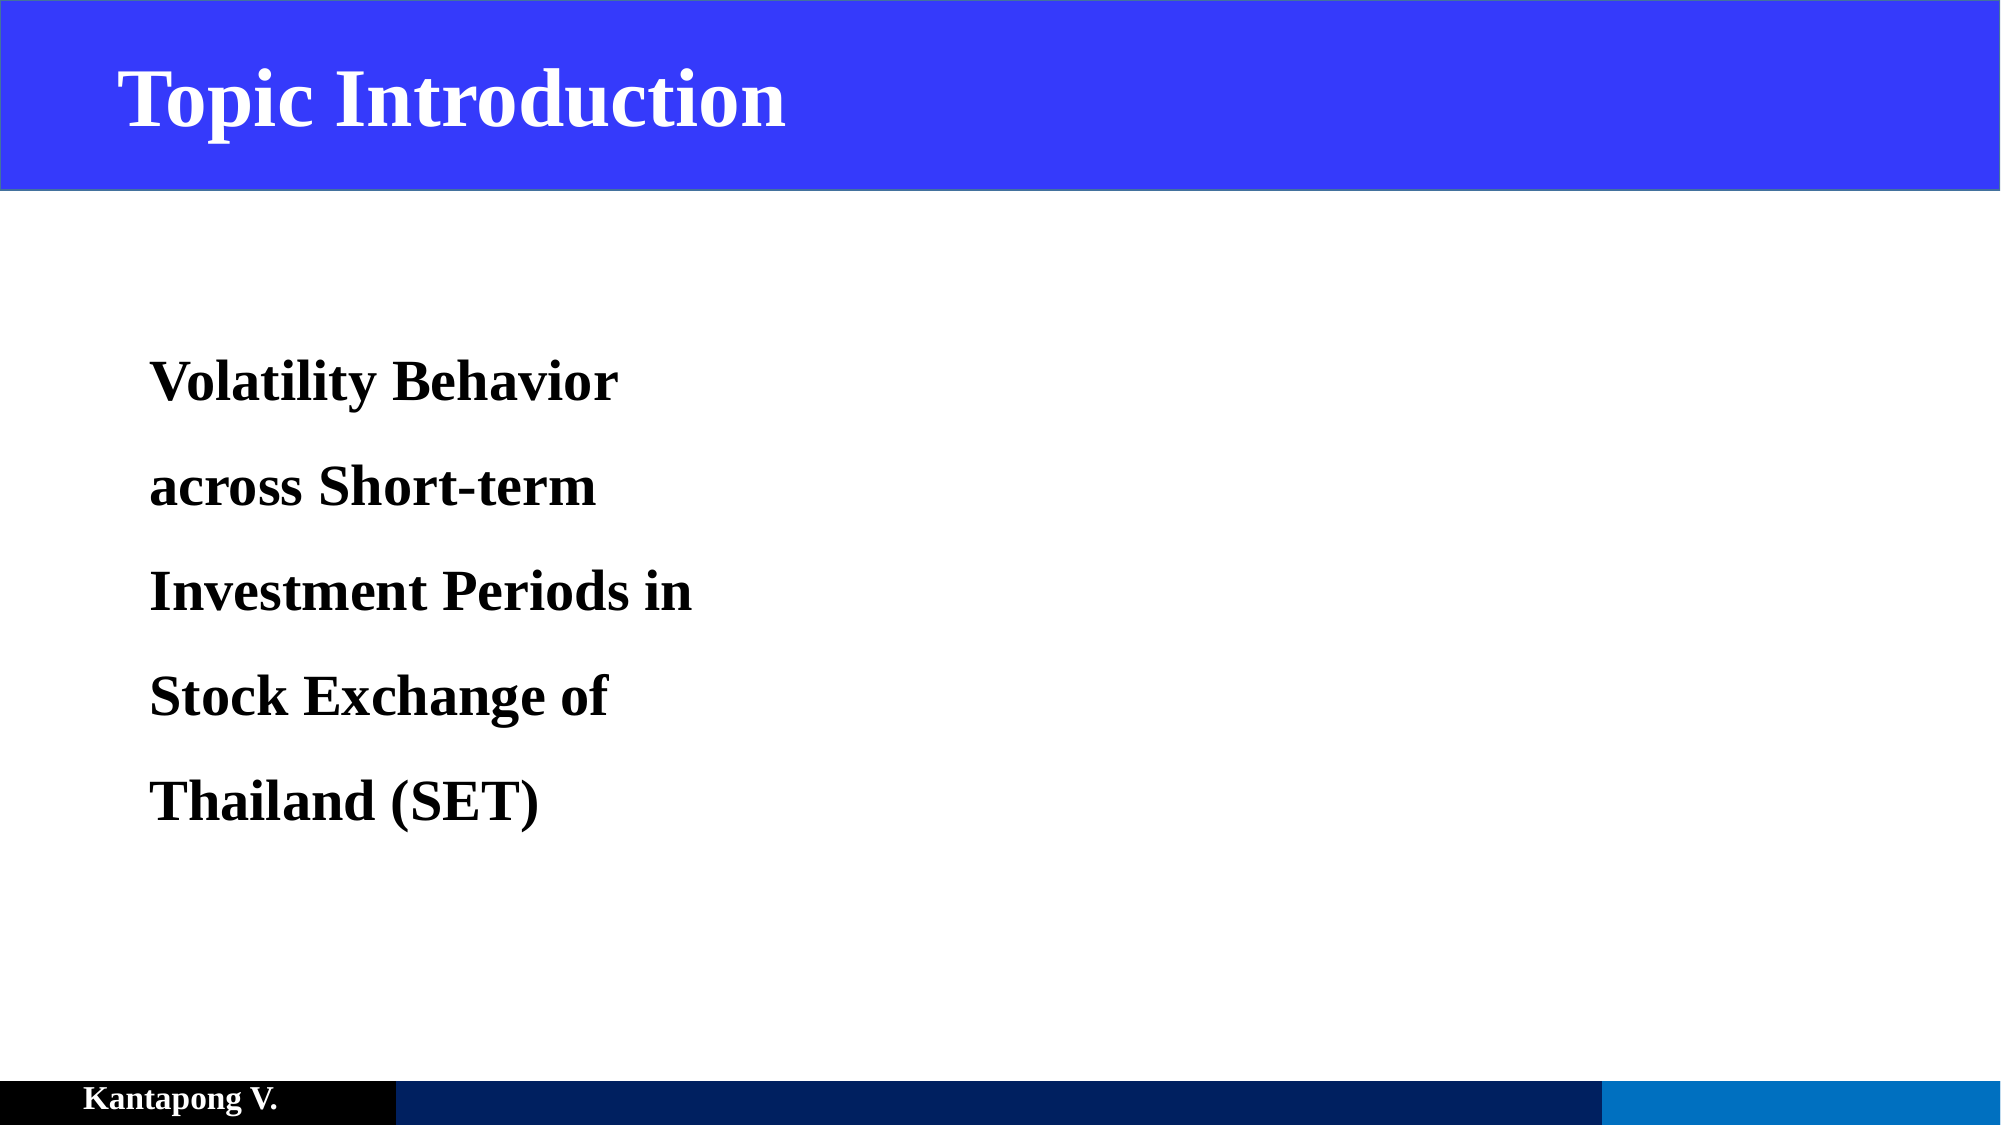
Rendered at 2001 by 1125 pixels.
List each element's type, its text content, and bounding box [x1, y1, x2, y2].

text_box Volatility Behavior across Short-term Investment Periods in Stock Exchange of Thailand (SET) [134, 299, 778, 890]
title Topic Introduction [102, 0, 1863, 208]
